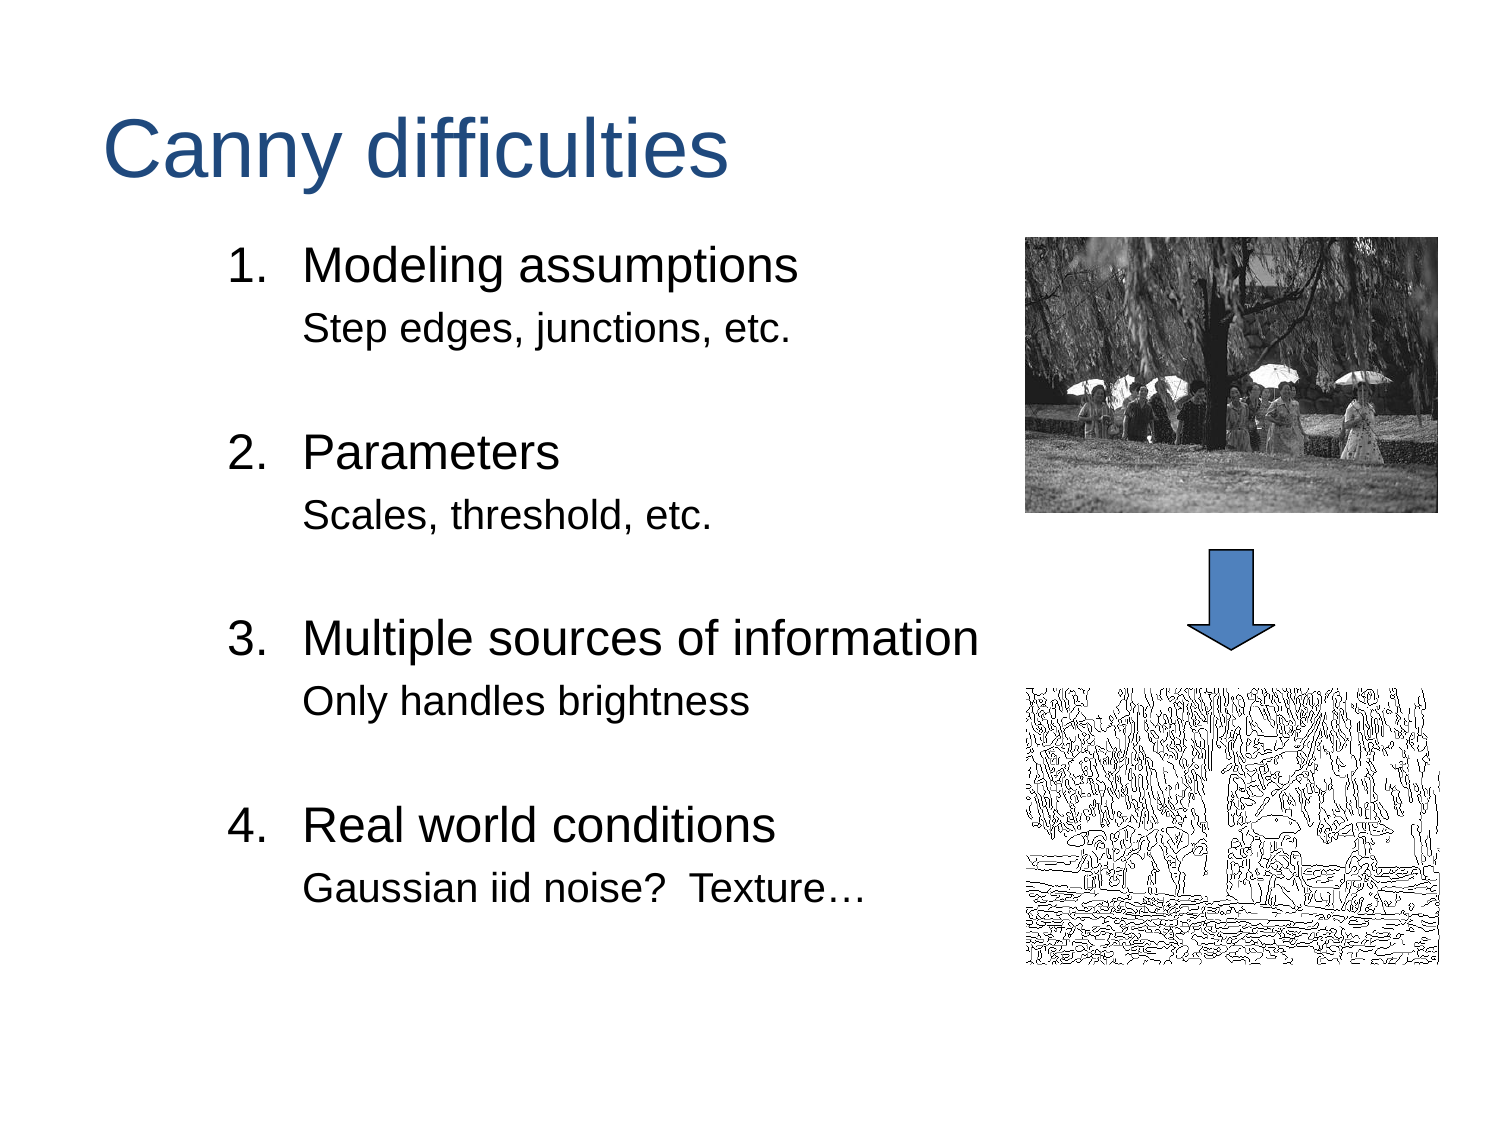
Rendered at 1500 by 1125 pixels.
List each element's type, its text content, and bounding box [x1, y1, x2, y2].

picture [1024, 237, 1438, 513]
text_box Canny difficulties [87, 50, 1338, 238]
text_box [1187, 549, 1275, 650]
text_box Modeling assumptions Step edges, junctions, etc. Parameters Scales, threshold, etc. Multiple sources of information Only handles brightness Real world conditions Gaussian iid noise? Texture… [137, 238, 1275, 1013]
picture [1024, 687, 1440, 965]
